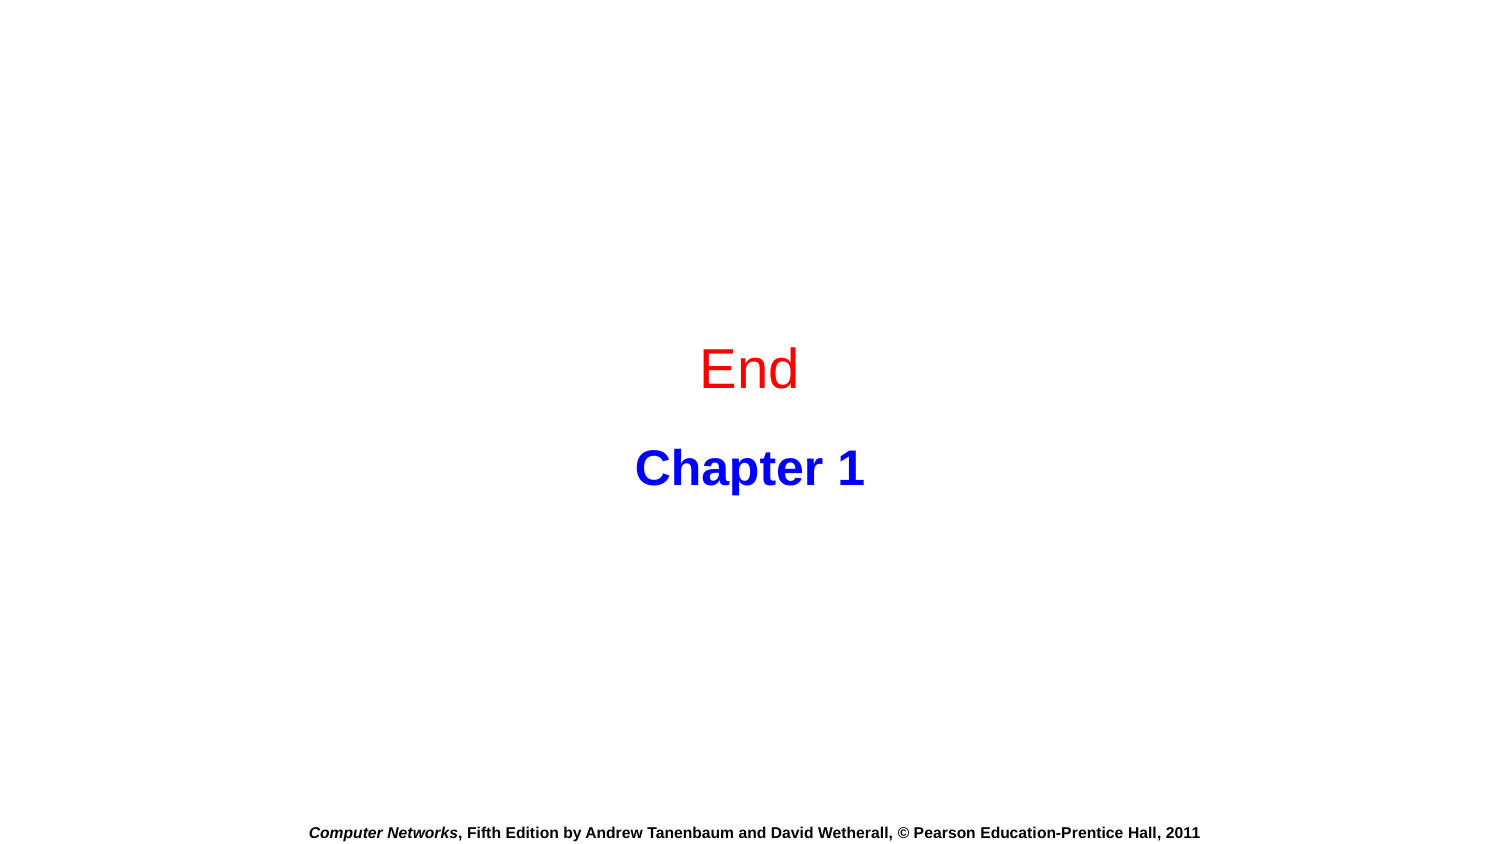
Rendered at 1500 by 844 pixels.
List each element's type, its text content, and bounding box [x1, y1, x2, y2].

subtitle Chapter 1 [0, 427, 1500, 507]
title End [0, 309, 1500, 423]
footer Computer Networks, Fifth Edition by Andrew Tanenbaum and David Wetherall, © Pearson Education-Prentice Hall, 2011 [224, 815, 1285, 844]
